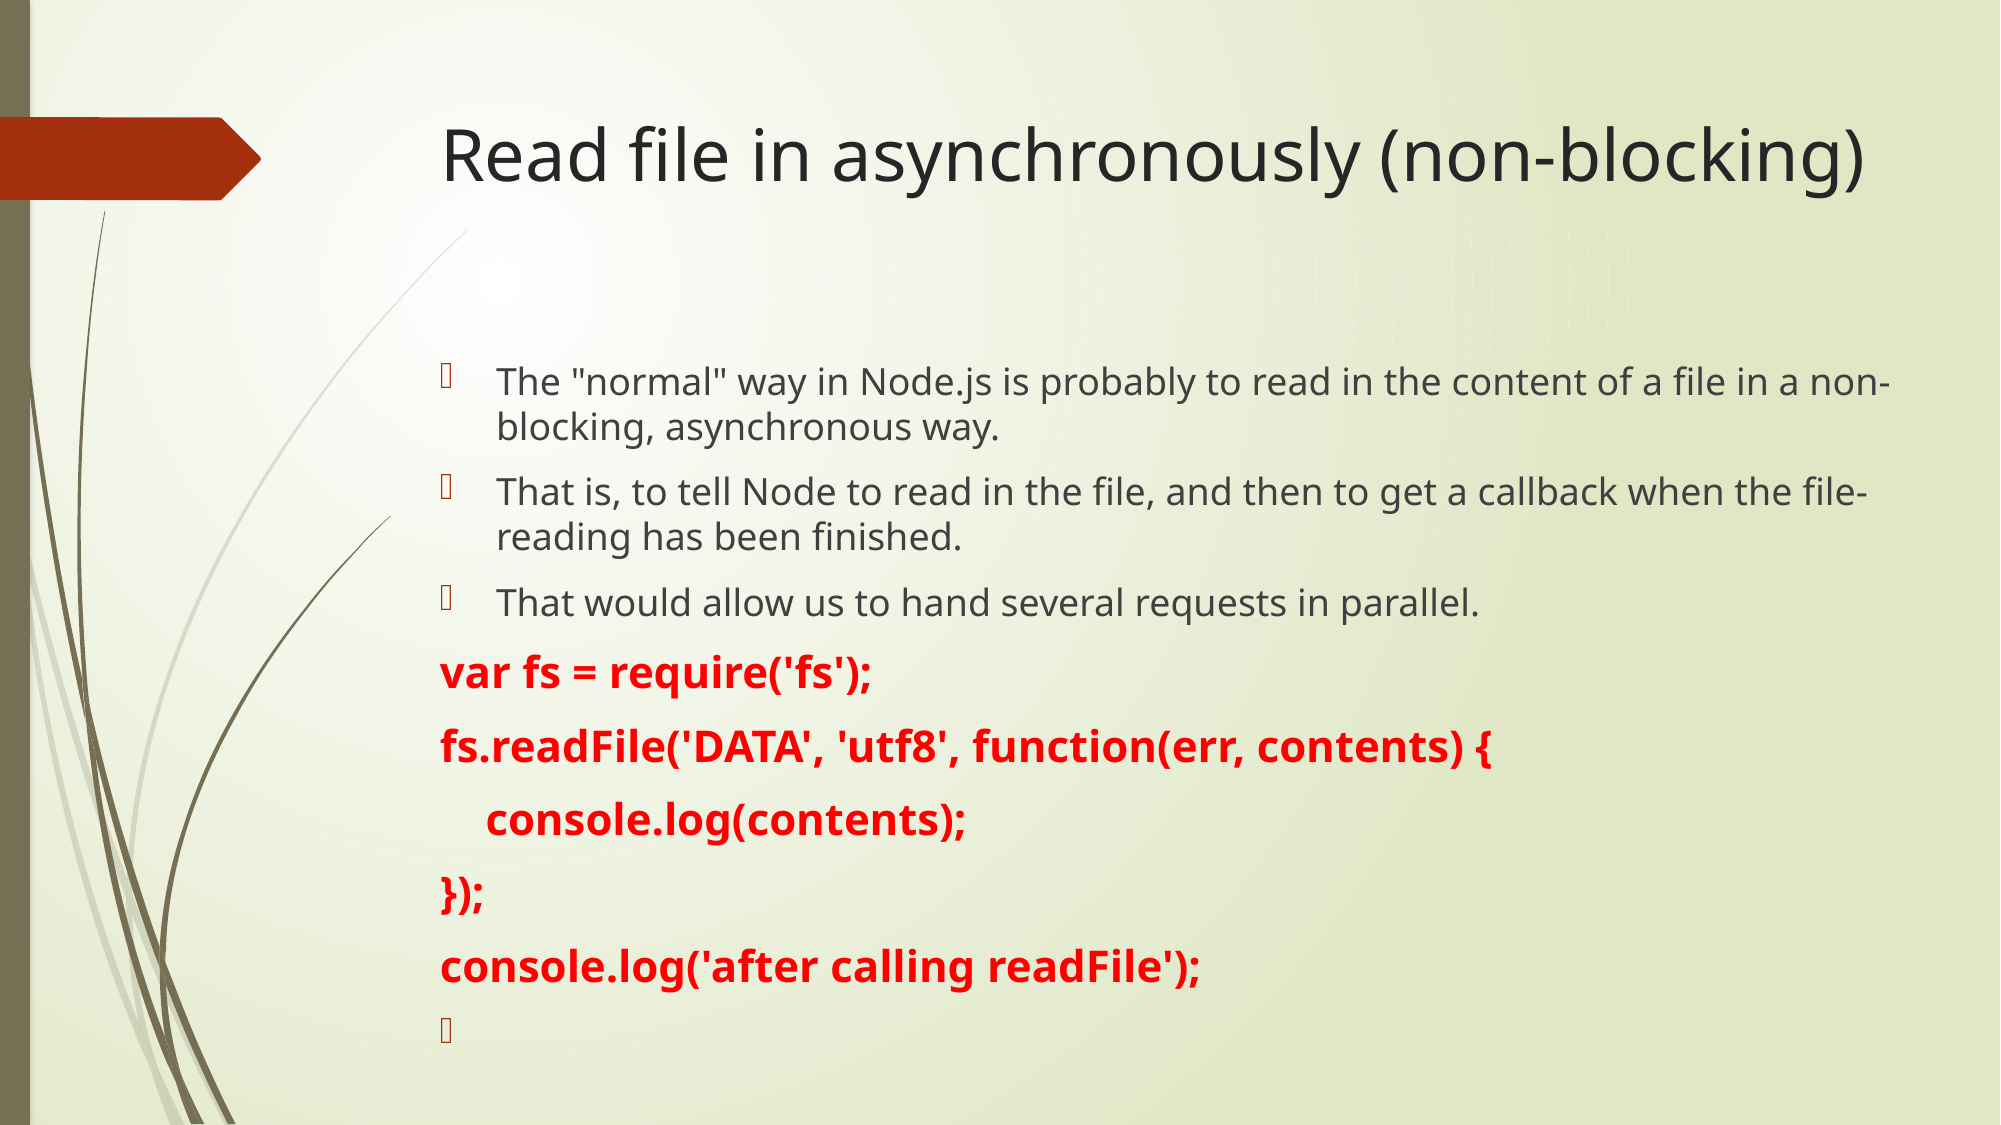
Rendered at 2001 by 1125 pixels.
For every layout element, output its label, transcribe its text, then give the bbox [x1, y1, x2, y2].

title Read file in asynchronously (non-blocking) [425, 102, 1888, 313]
list The "normal" way in Node.js is probably to read in the content of a file in a non-blocking, asynchronous way. That is, to tell Node to read in the file, and then to get a callback when the file-reading has been finished. That would allow us to hand several requests in parallel. var fs = require('fs'); fs.readFile('DATA', 'utf8', function(err, contents) { console.log(contents); }); console.log('after calling readFile'); [424, 350, 1910, 1086]
